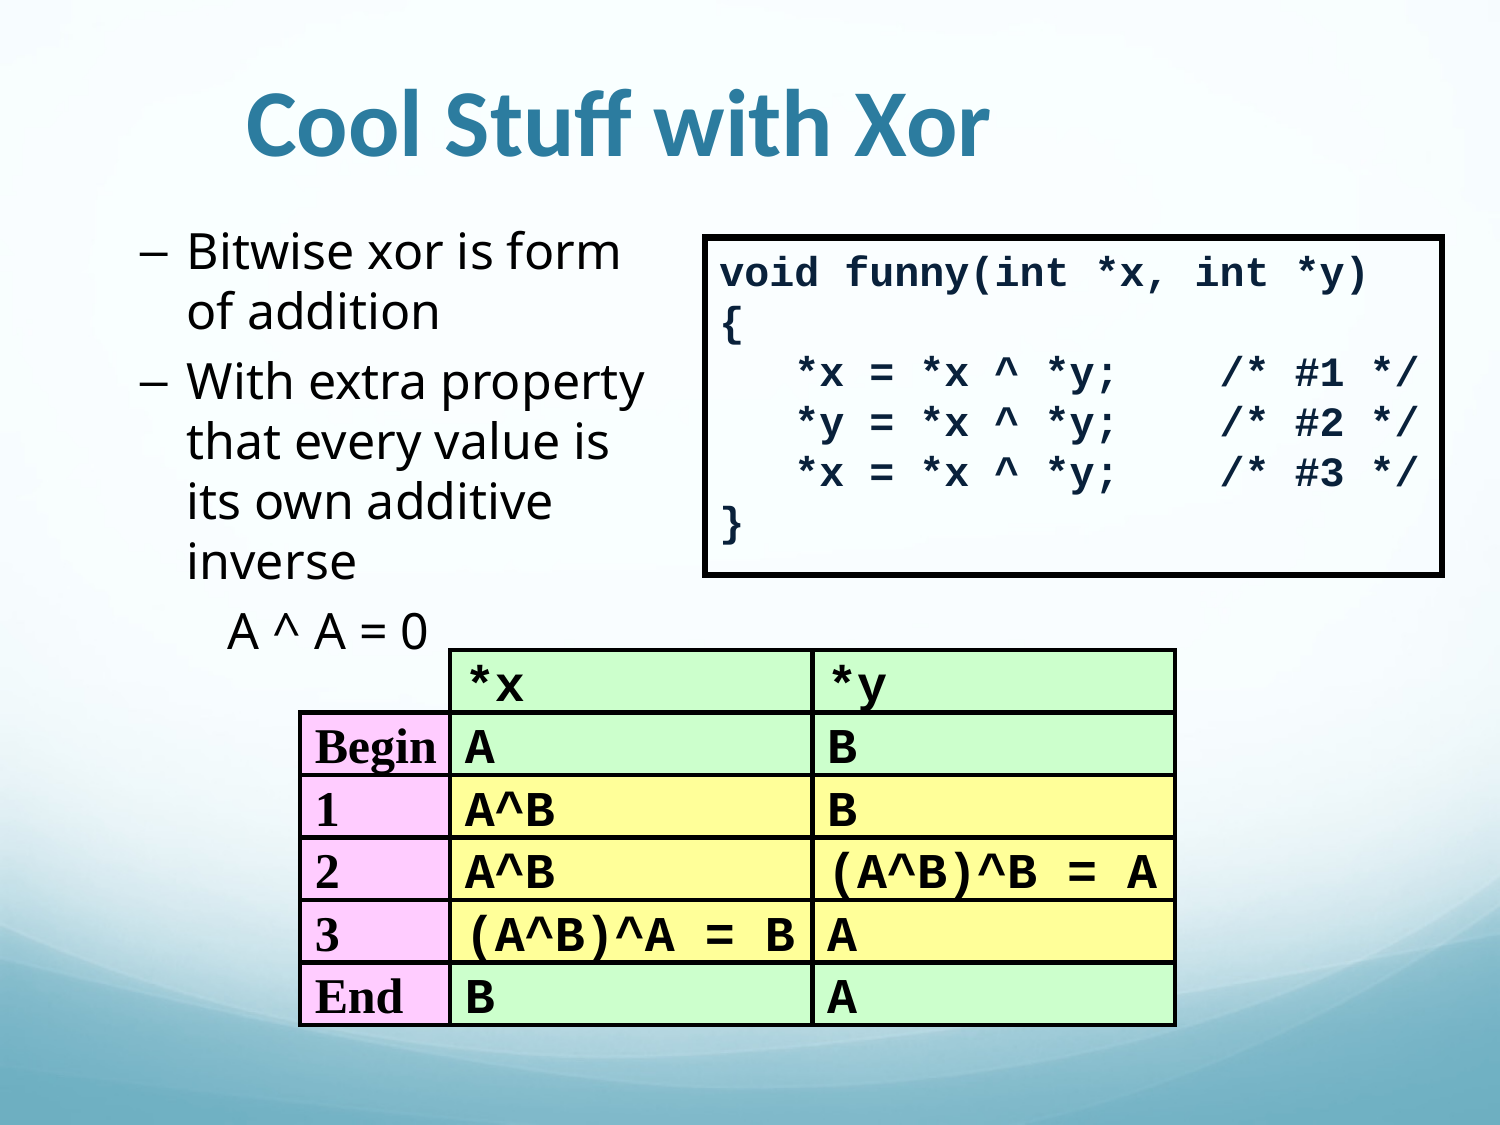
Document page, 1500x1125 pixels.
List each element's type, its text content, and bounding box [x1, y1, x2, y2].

text_box *x [449, 649, 813, 713]
text_box void funny(int *x, int *y) { *x = *x ^ *y; /* #1 */ *y = *x ^ *y; /* #2 */ *x = *x ^ *y; /* #3 */ } [704, 237, 1443, 575]
text_box B [813, 713, 1175, 771]
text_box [449, 899, 1176, 959]
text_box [449, 836, 1176, 897]
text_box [449, 961, 1176, 1026]
picture [0, 0, 1500, 1125]
text_box Begin [299, 712, 450, 774]
text_box A [450, 713, 813, 772]
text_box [449, 774, 1176, 835]
text_box Cool Stuff with Xor [137, 53, 1102, 148]
text_box Bitwise xor is form of addition With extra property that every value is its own additive inverse A ^ A = 0 [50, 212, 675, 625]
text_box 2 [299, 837, 442, 899]
text_box *y [813, 649, 1175, 713]
text_box 1 [299, 774, 446, 837]
text_box End [299, 962, 442, 1025]
text_box 3 [299, 899, 442, 962]
